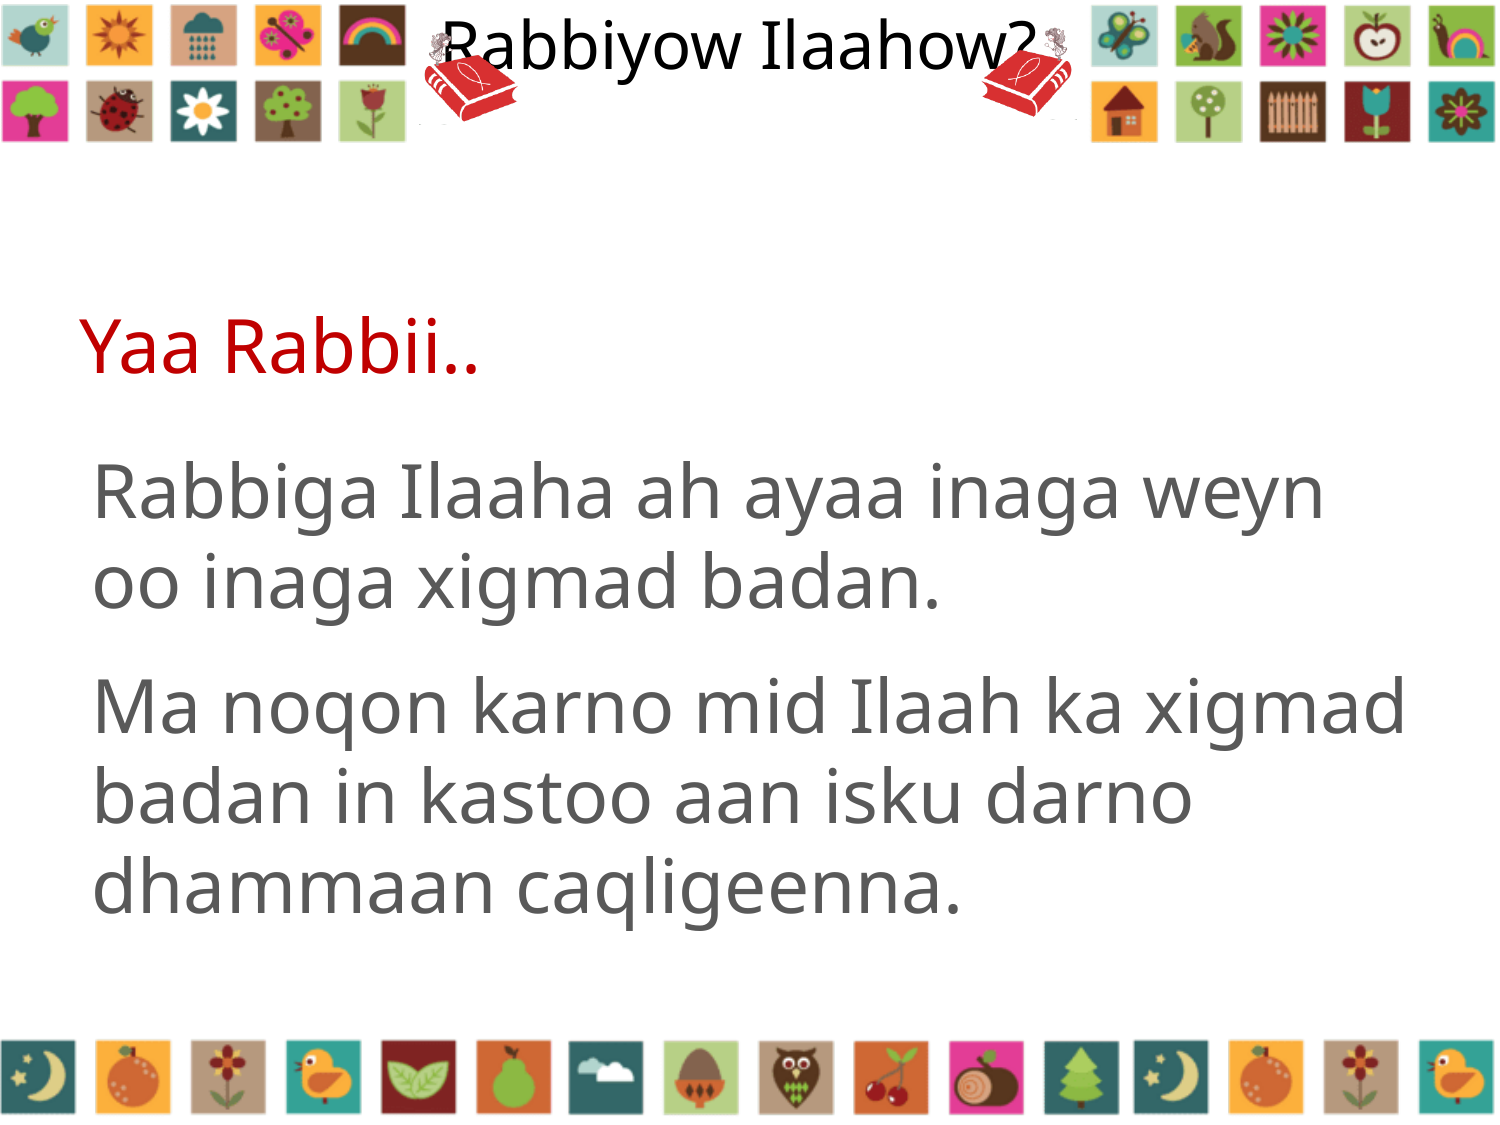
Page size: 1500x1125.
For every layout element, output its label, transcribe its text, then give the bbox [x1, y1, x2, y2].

picture [0, 3, 550, 150]
text_box Rabbiyow Ilaahow? [414, 0, 1080, 91]
picture [950, 3, 1500, 150]
text_box Yaa Rabbii.. [64, 290, 1412, 396]
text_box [0, 1028, 1500, 1118]
text_box Rabbiga Ilaaha ah ayaa inaga weyn oo inaga xigmad badan. Ma noqon karno mid Ilaah ka xigmad badan in kastoo aan isku darno dhammaan caqligeenna. [76, 436, 1447, 937]
